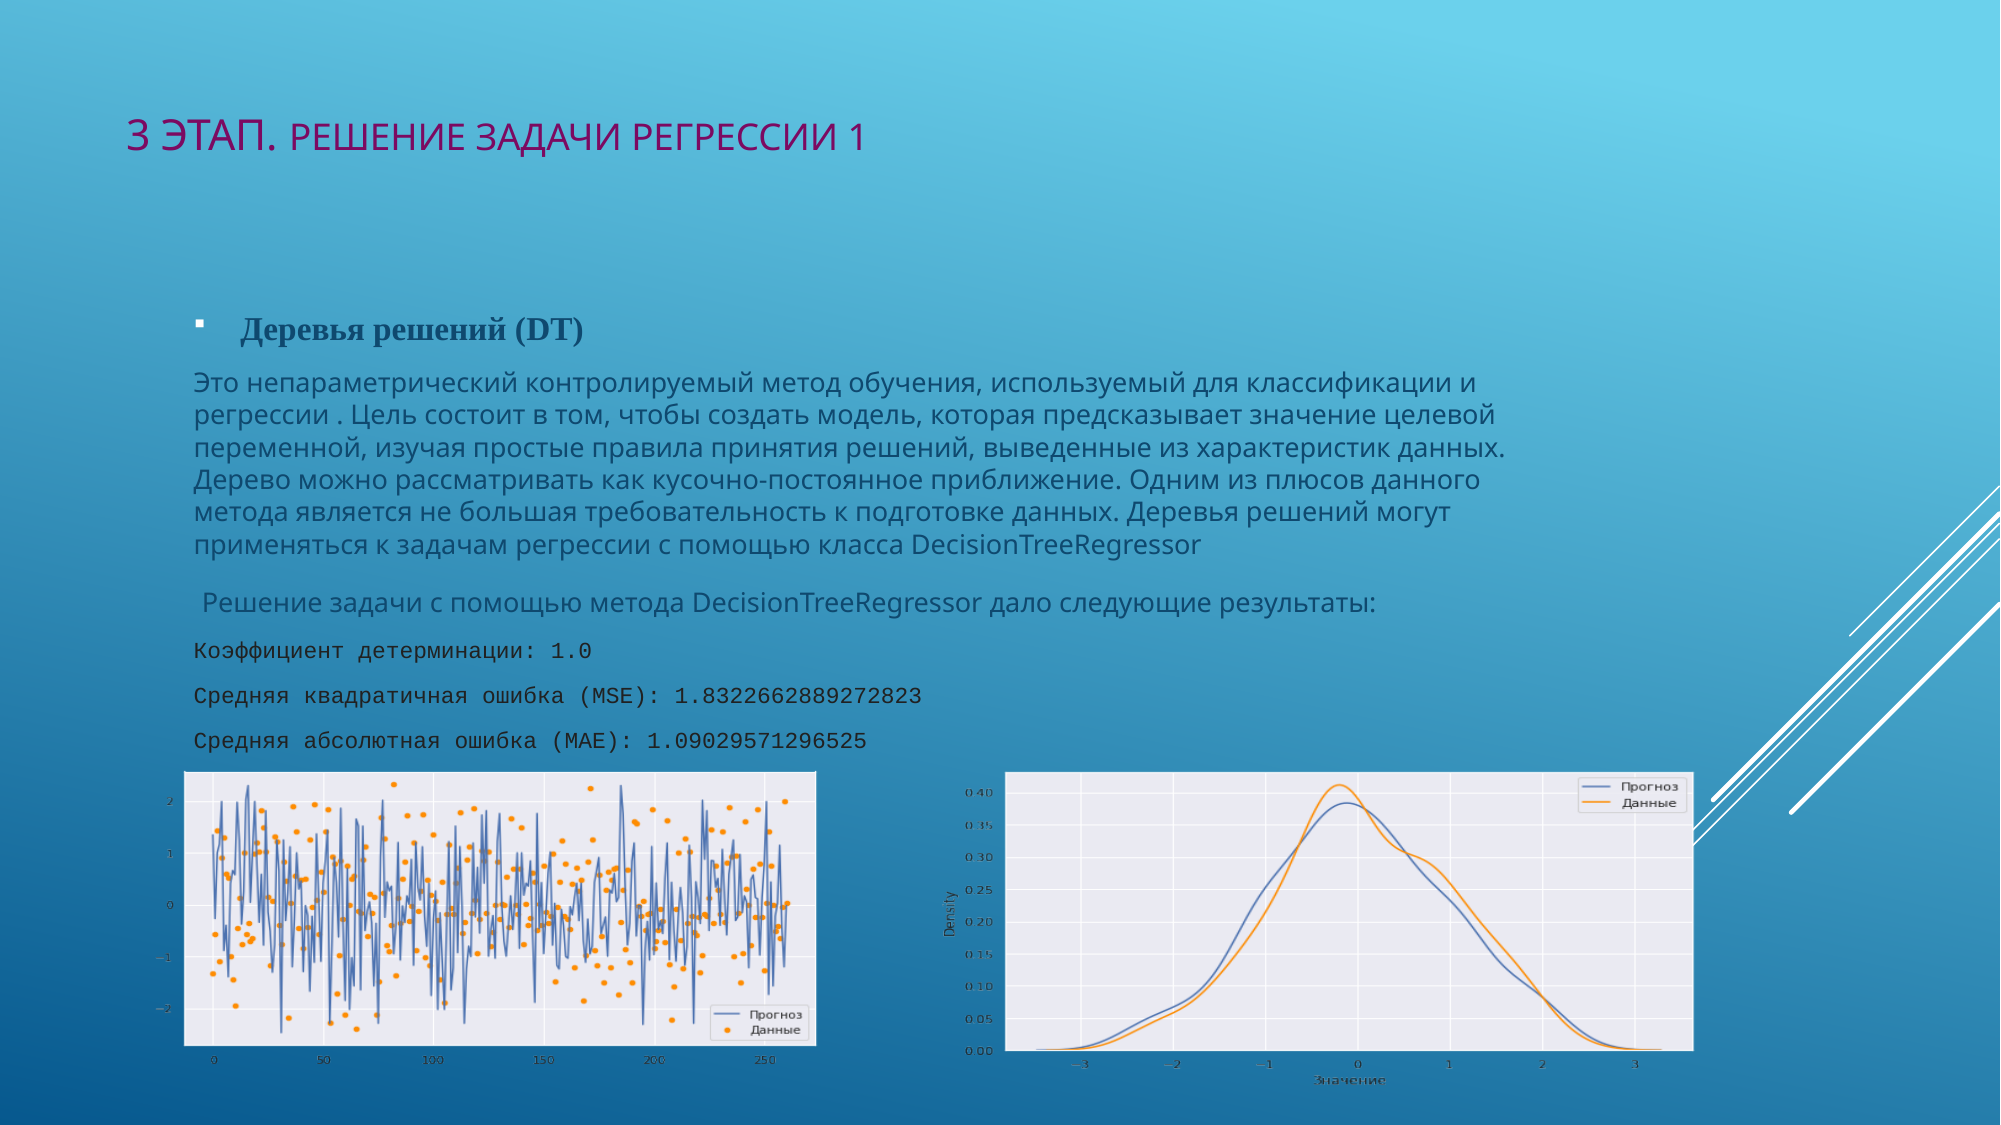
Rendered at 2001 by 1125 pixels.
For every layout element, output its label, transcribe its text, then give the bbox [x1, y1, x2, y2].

list Деревья решений (DT) Это непараметрический контролируемый метод обучения, используемый для классификации и регрессии . Цель состоит в том, чтобы создать модель, которая предсказывает значение целевой переменной, изучая простые правила принятия решений, выведенные из характеристик данных. Дерево можно рассматривать как кусочно-постоянное приближение. Одним из плюсов данного метода является не большая требовательность к подготовке данных. Деревья решений могут применяться к задачам регрессии с помощью класса DecisionTreeRegressor Решение задачи с помощью метода DecisionTreeRegressor дало следующие результаты: Коэффициент детерминации: 1.0 Средняя квадратичная ошибка (MSE): 1.8322662889272823 Cредняя абсолютная ошибка (MAE): 1.09029571296525 [178, 217, 1589, 991]
picture [146, 764, 823, 1072]
picture [933, 765, 1701, 1095]
title 3 Этап. Решение задачи регрессии 1 [111, 99, 1522, 218]
